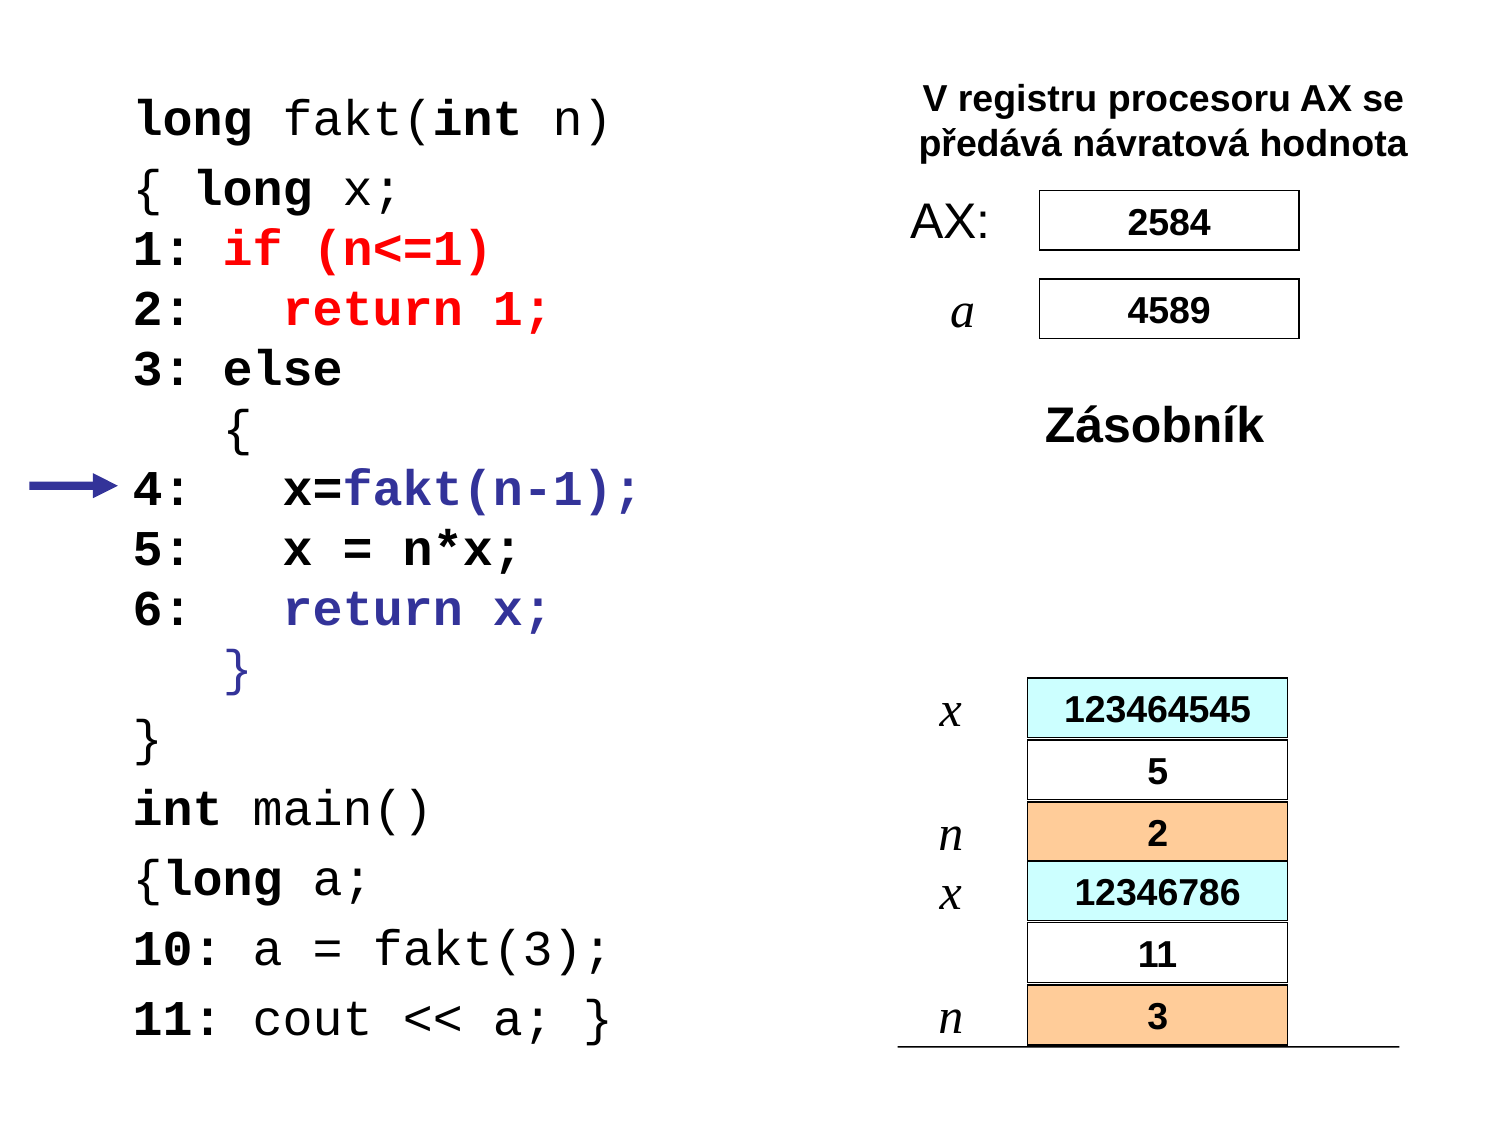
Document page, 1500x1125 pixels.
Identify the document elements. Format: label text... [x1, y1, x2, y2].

text_box V registru procesoru AX se předává návratová hodnota [897, 66, 1430, 172]
text_box 12346786 [1027, 860, 1288, 921]
text_box 11 [1027, 922, 1288, 983]
text_box AX: [891, 181, 1010, 256]
text_box n [909, 792, 993, 868]
text_box Zásobník [897, 385, 1412, 461]
text_box 3 [1027, 985, 1288, 1045]
text_box a [921, 269, 1004, 345]
text_box 123464545 [1027, 677, 1288, 738]
text_box 2 [1027, 802, 1288, 860]
text_box 2584 [1039, 190, 1300, 251]
text_box [29, 479, 118, 492]
text_box 4589 [1039, 278, 1300, 339]
text_box n [909, 976, 993, 1051]
text_box x [909, 668, 993, 744]
text_box x [909, 868, 993, 927]
text_box long fakt(int n) { long x; 1: if (n<=1) 2: return 1; 3: else { 4: x=fakt(n-1); 5: x = n*x; 6: return x; } } int main() {long a; 10: a = fakt(3); 11: cout << a; } [117, 78, 762, 1088]
text_box 5 [1027, 739, 1288, 800]
